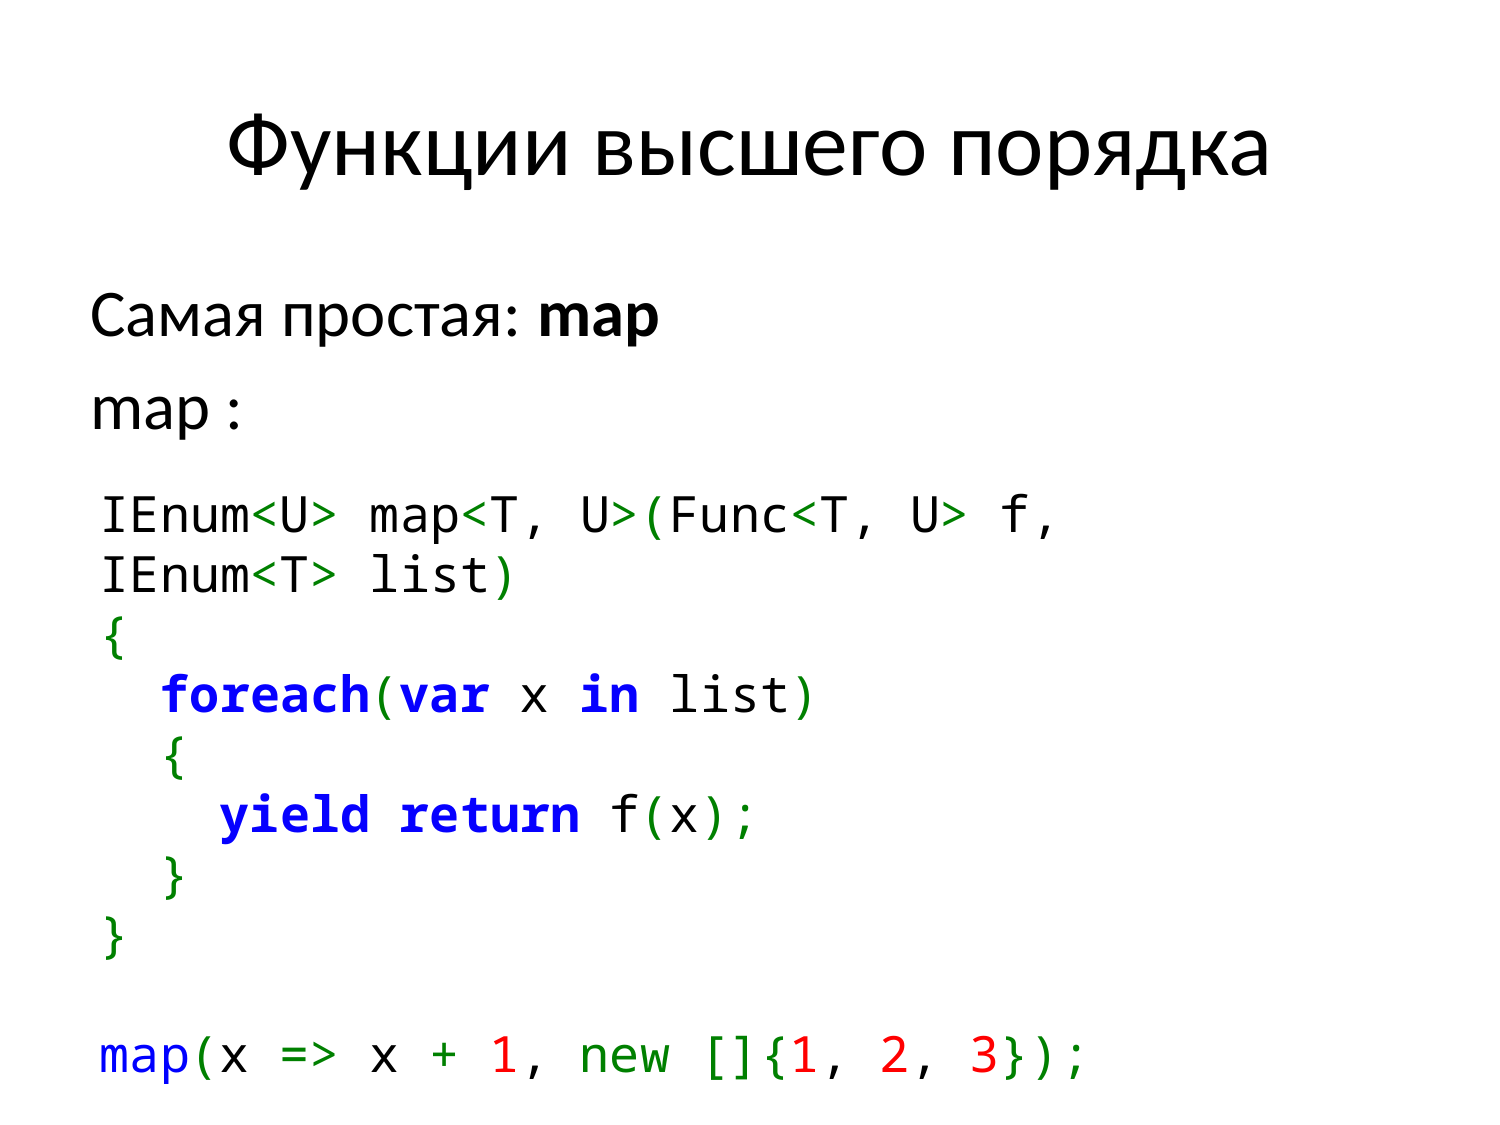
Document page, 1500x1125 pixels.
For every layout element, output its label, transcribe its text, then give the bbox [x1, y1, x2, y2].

text_box IEnum<U> map<T, U>(Func<T, U> f, IEnum<T> list) { foreach(var x in list) { yield return f(x); } } map(x => x + 1, new []{1, 2, 3}); [85, 474, 1436, 1090]
title Функции высшего порядка [75, 45, 1425, 233]
